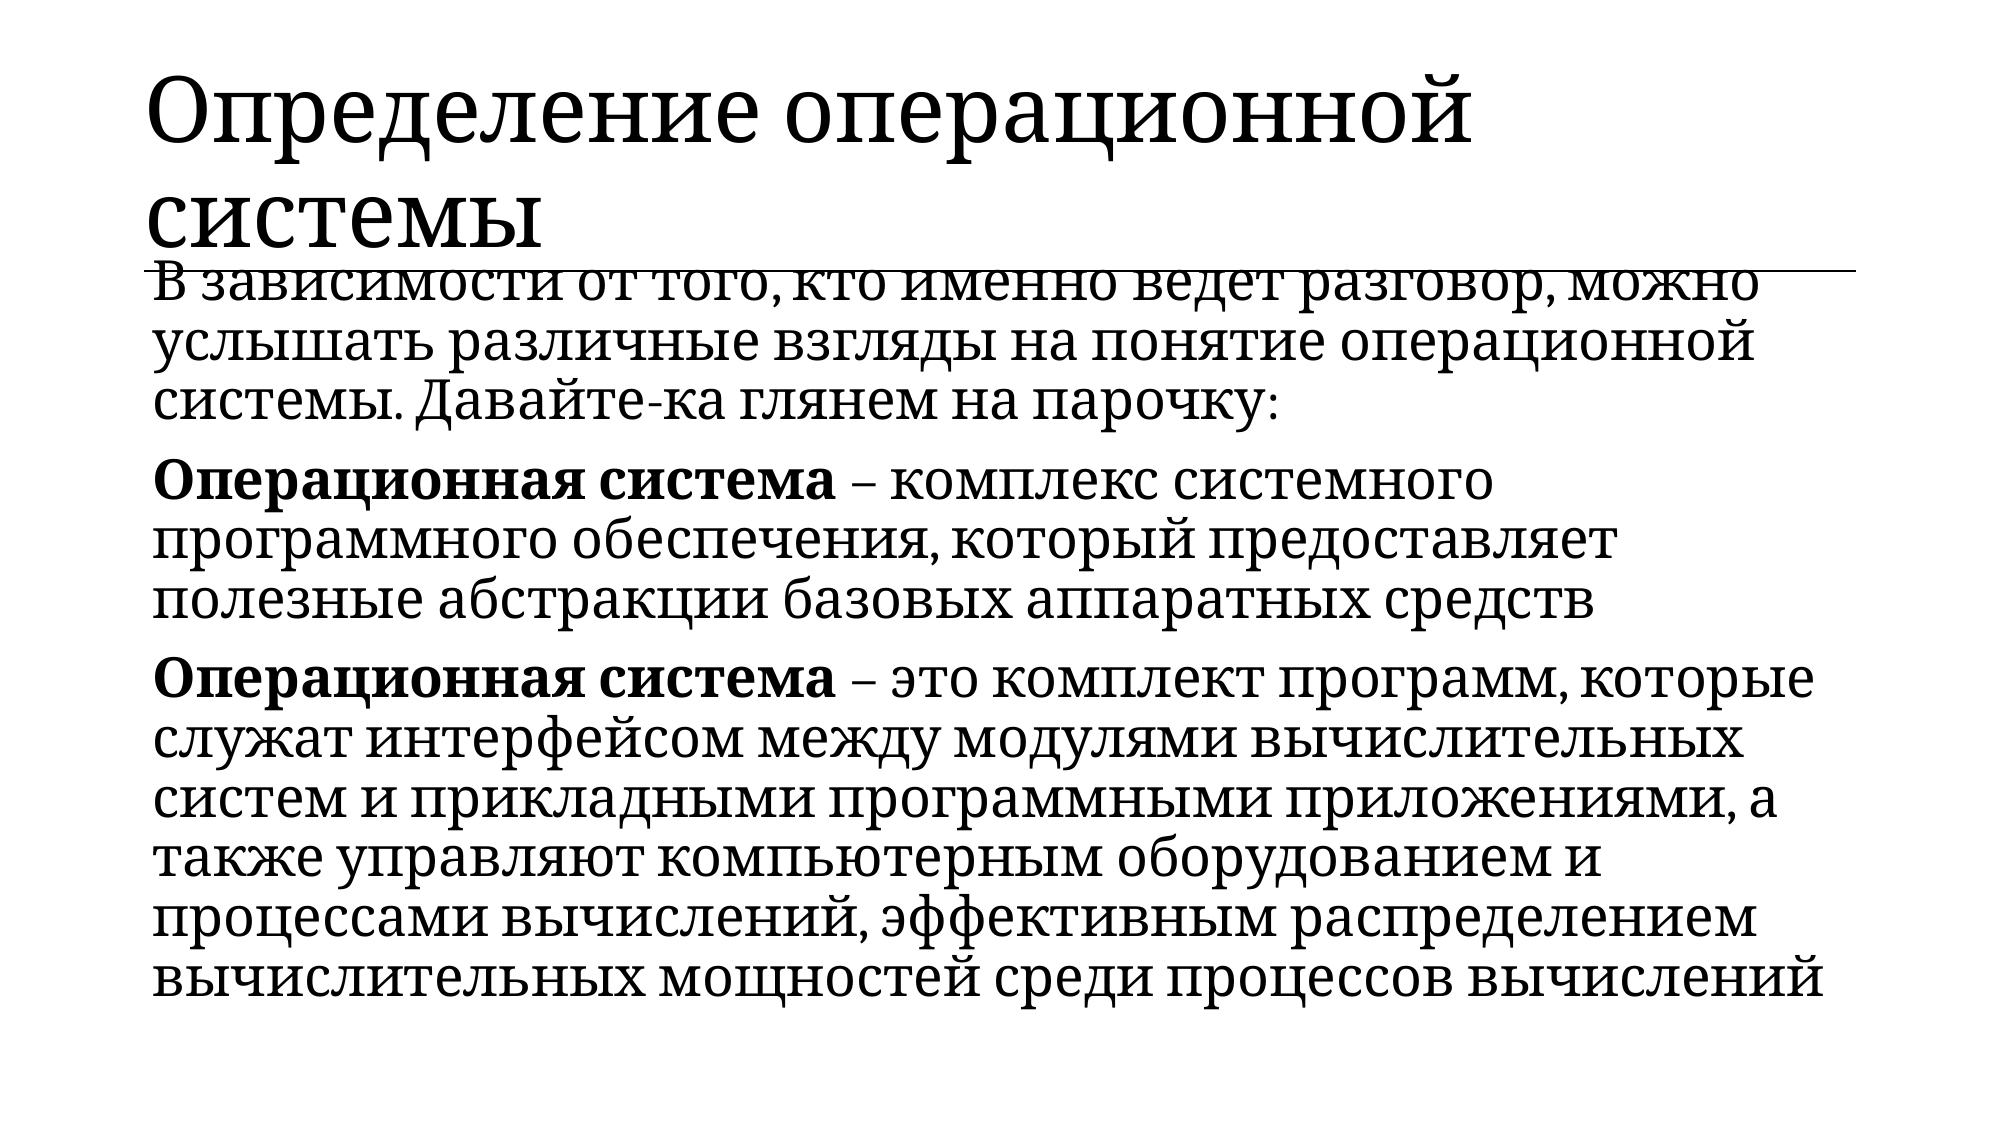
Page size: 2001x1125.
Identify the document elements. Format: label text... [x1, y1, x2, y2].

list В зависимости от того, кто именно ведет разговор, можно услышать различные взгляды на понятие операционной системы. Давайте-ка глянем на парочку: Операционная система – комплекс системного программного обеспечения, который предоставляет полезные абстракции базовых аппаратных средств Операционная система – это комплект программ, которые служат интерфейсом между модулями вычислительных систем и прикладными программными приложениями, а также управляют компьютерным оборудованием и процессами вычислений, эффективным распределением вычислительных мощностей среди процессов вычислений [137, 245, 1856, 1066]
table_header Определение операционной системы [144, 60, 1856, 270]
